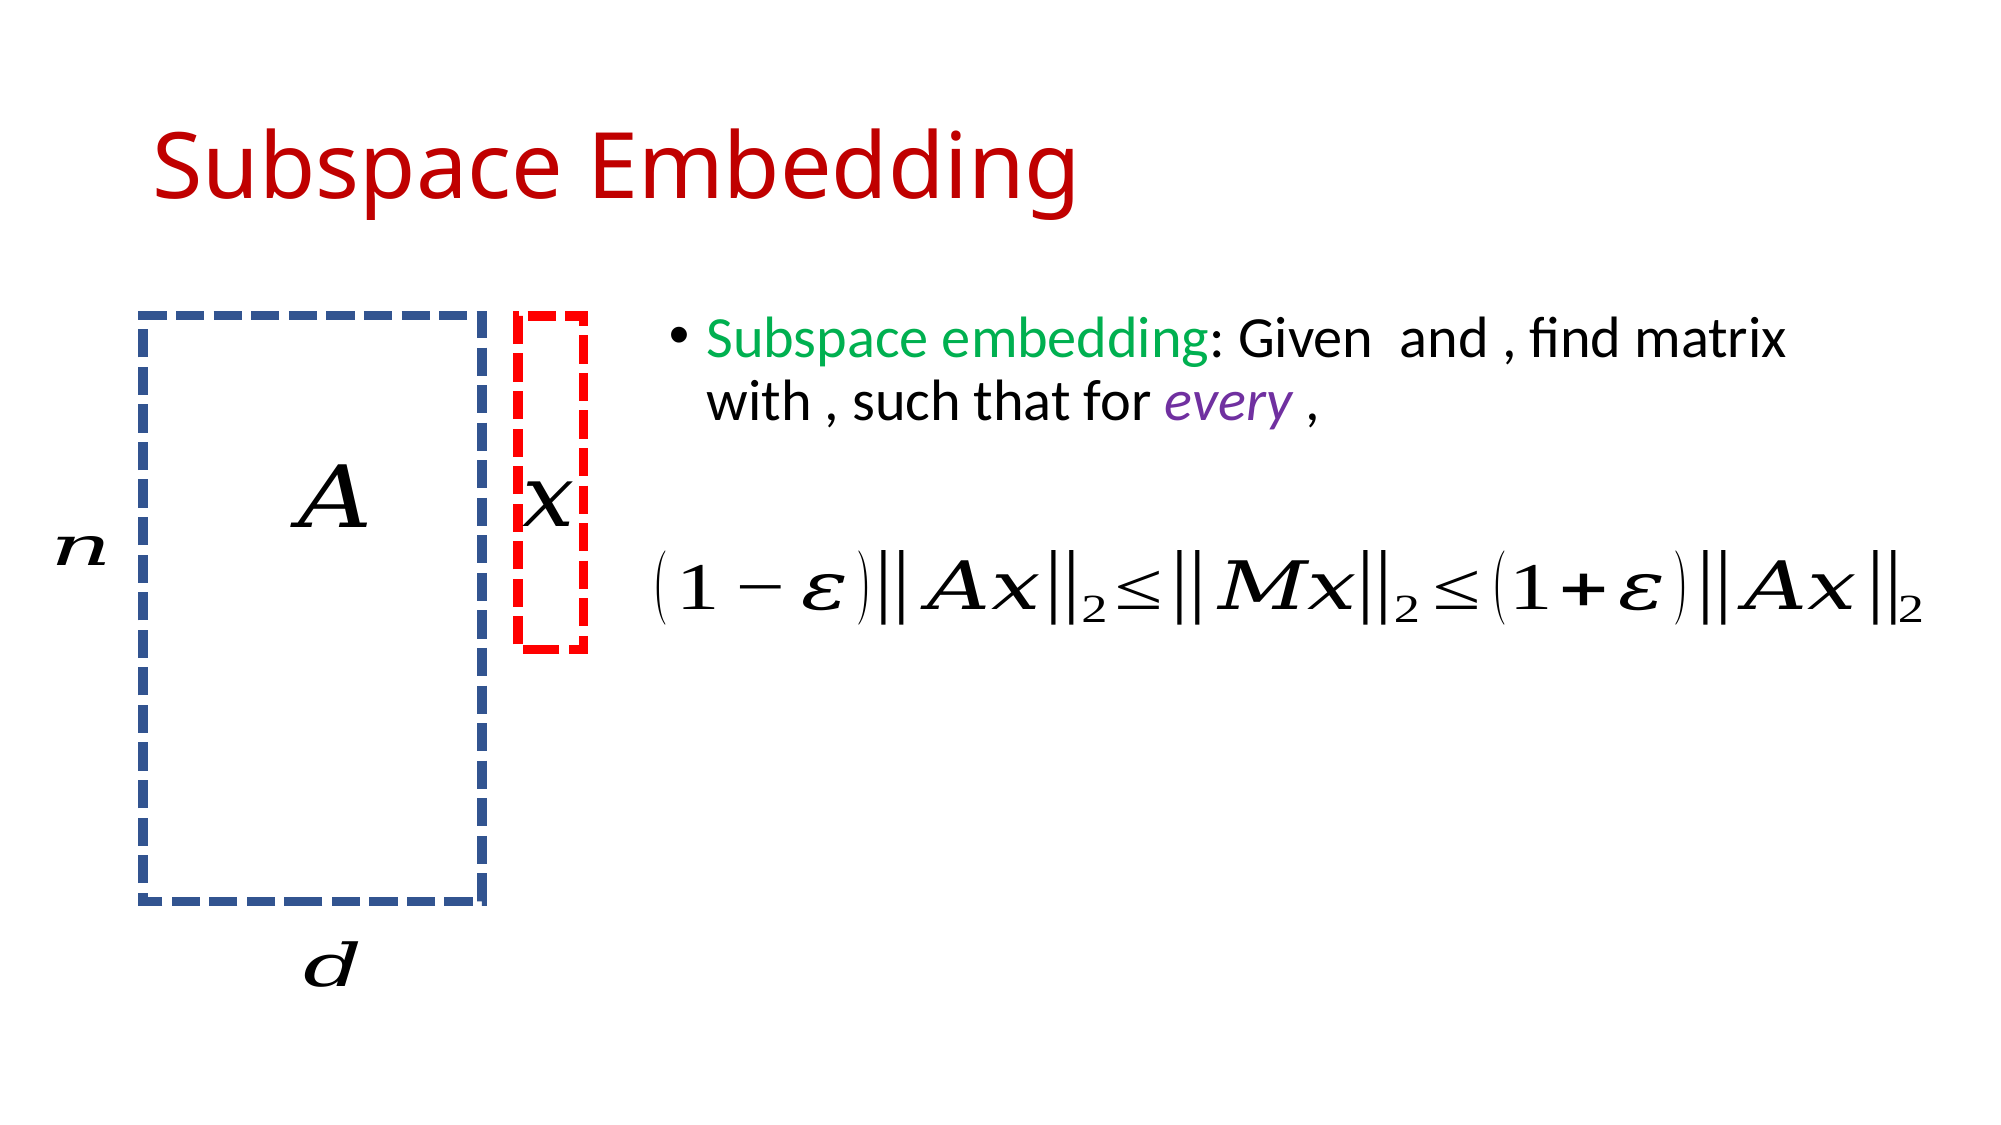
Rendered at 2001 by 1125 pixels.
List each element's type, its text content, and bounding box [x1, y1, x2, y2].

title Subspace Embedding [137, 59, 1863, 278]
text_box [142, 314, 483, 902]
text_box [517, 315, 584, 650]
